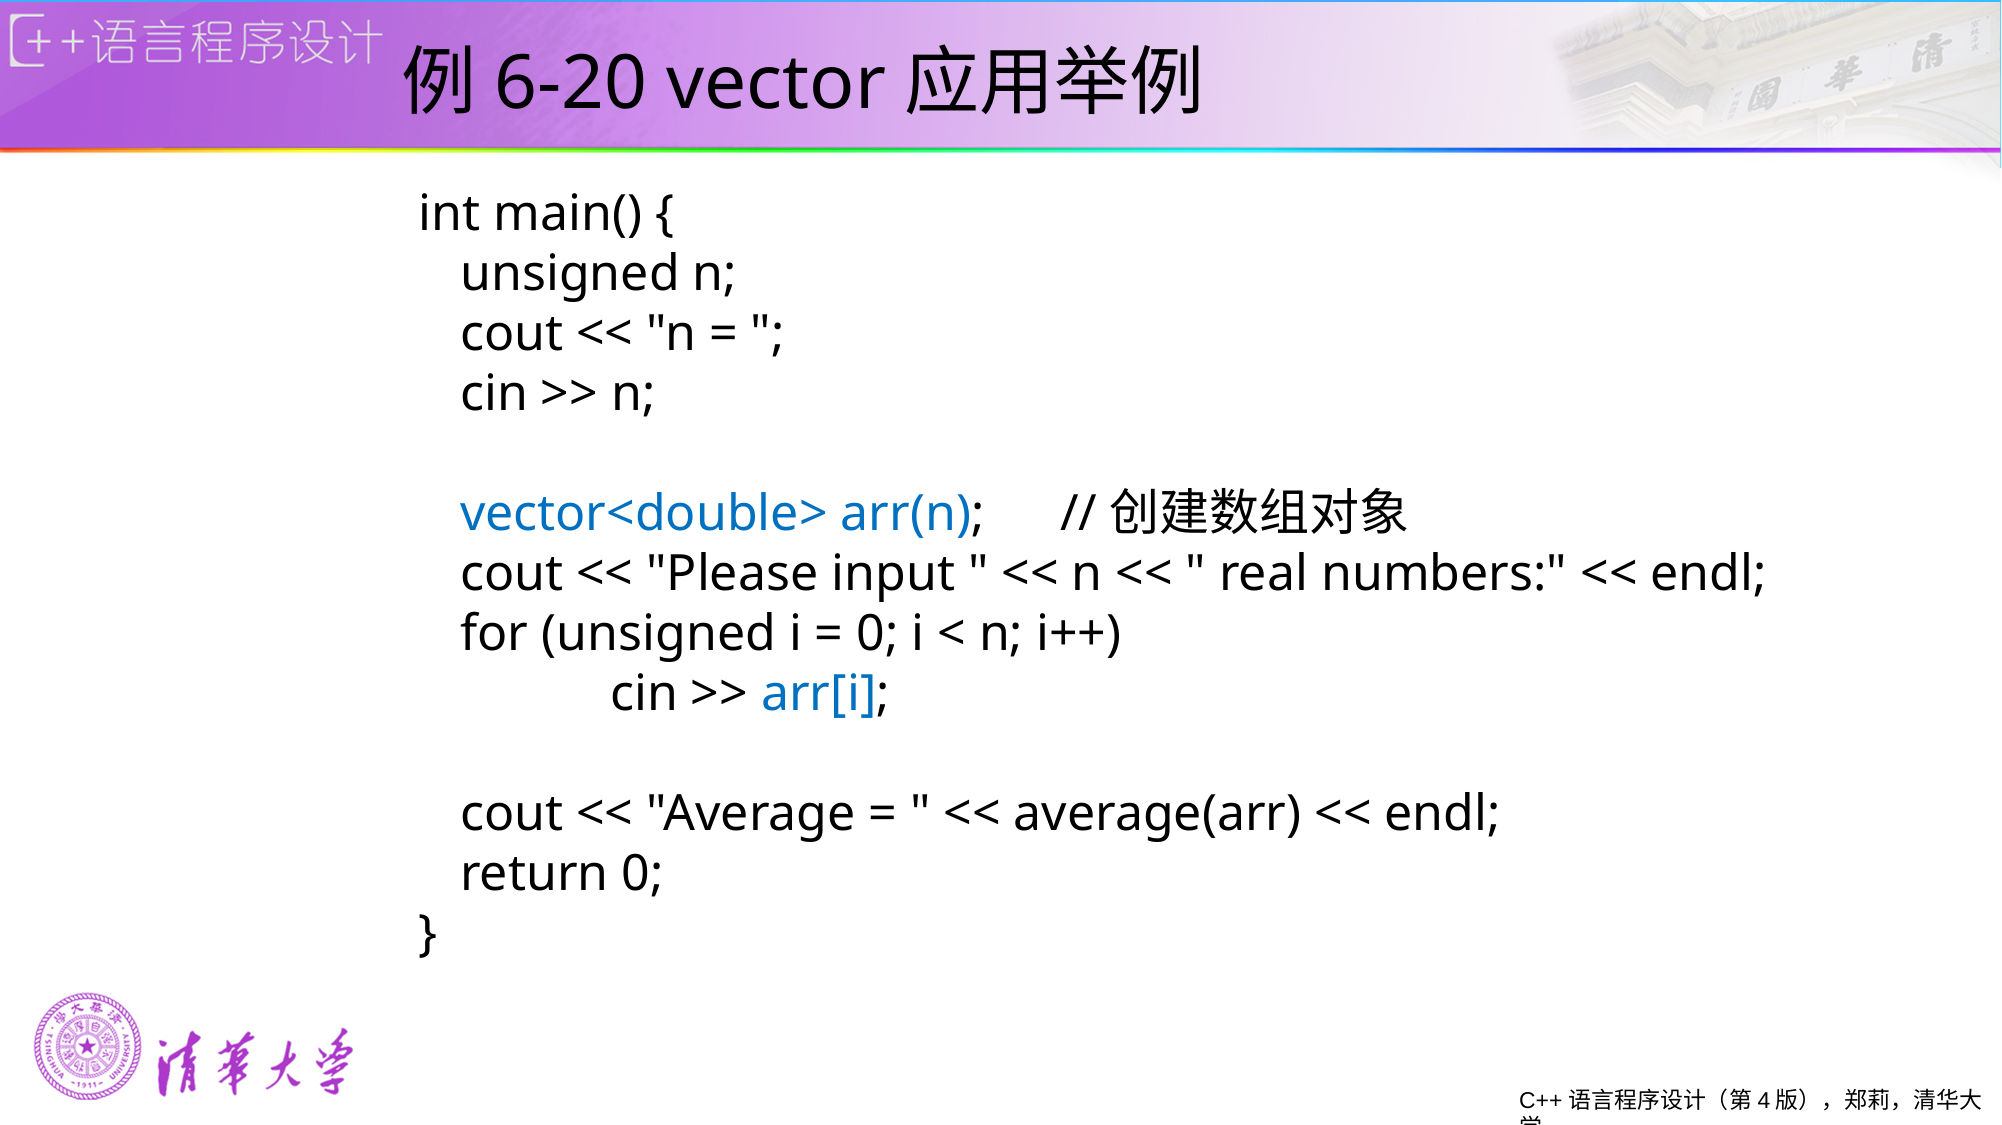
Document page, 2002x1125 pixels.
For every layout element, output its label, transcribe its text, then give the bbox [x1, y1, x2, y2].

picture [0, 0, 2002, 1125]
title 例6-20 vector应用举例 [386, 7, 1901, 149]
list int main() { unsigned n; cout << "n = "; cin >> n; vector<double> arr(n); //创建数组对象 cout << "Please input " << n << " real numbers:" << endl; for (unsigned i = 0; i < n; i++) cin >> arr[i]; cout << "Average = " << average(arr) << endl; return 0; } [386, 172, 1900, 1024]
